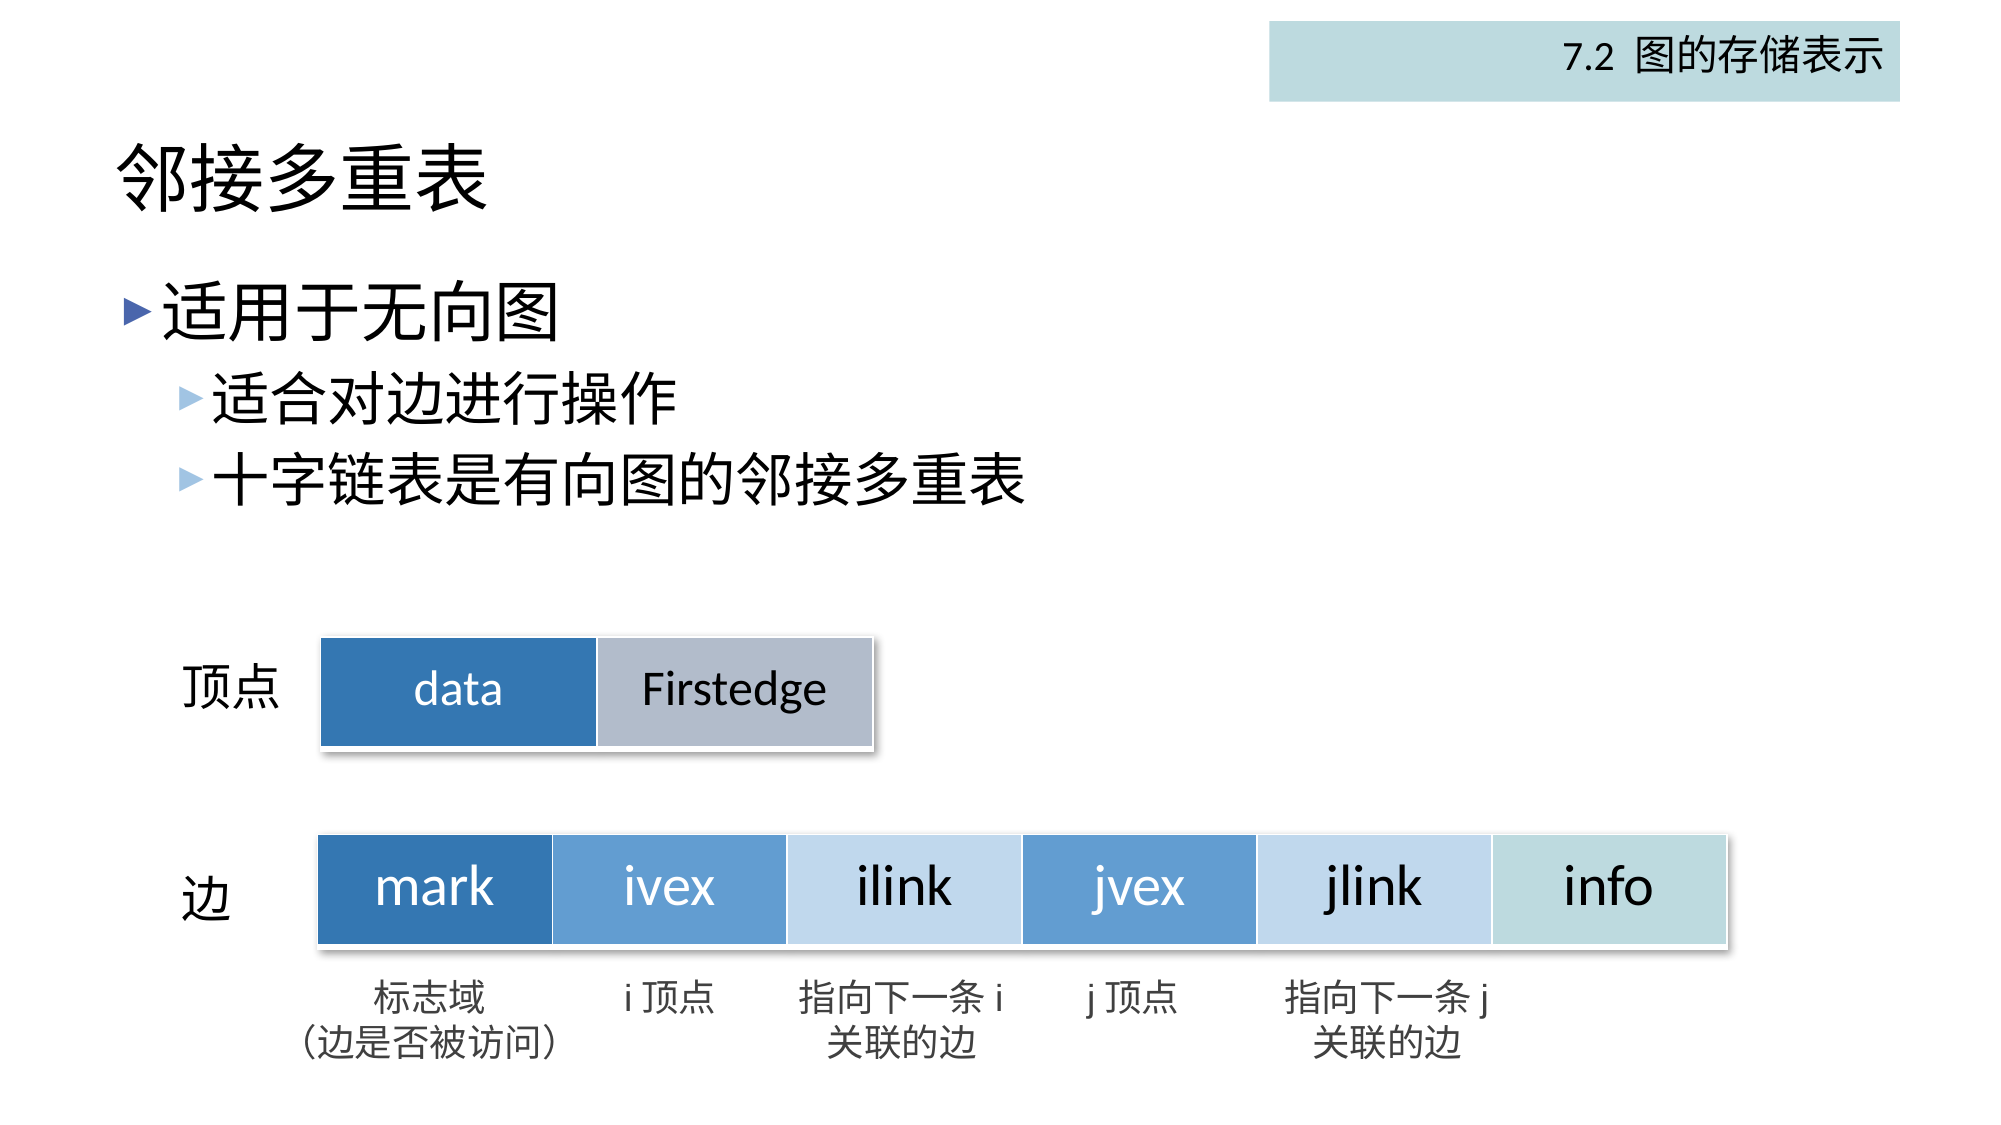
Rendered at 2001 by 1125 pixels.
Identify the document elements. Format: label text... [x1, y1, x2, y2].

table_header Firstedge [598, 638, 872, 746]
table_header jlink [1258, 835, 1491, 944]
text_box 标志域 （边是否被访问） [265, 966, 595, 1072]
table_header ivex [553, 835, 786, 944]
text_box 顶点 [166, 647, 334, 723]
list 7.2 图的存储表示 [1269, 21, 1900, 102]
table_header data [321, 638, 596, 746]
list 适用于无向图 适合对边进行操作 十字链表是有向图的邻接多重表 [99, 262, 1071, 563]
table_header info [1493, 835, 1726, 944]
table_header ilink [788, 835, 1021, 944]
table_header mark [318, 835, 552, 944]
text_box 边 [166, 860, 284, 935]
text_box 指向下一条i关联的边 [784, 966, 1020, 1072]
text_box i顶点 [609, 966, 732, 1027]
text_box 指向下一条j关联的边 [1269, 966, 1505, 1072]
title 邻接多重表 [99, 120, 1900, 233]
table_header jvex [1023, 835, 1256, 944]
text_box j顶点 [1072, 966, 1195, 1027]
